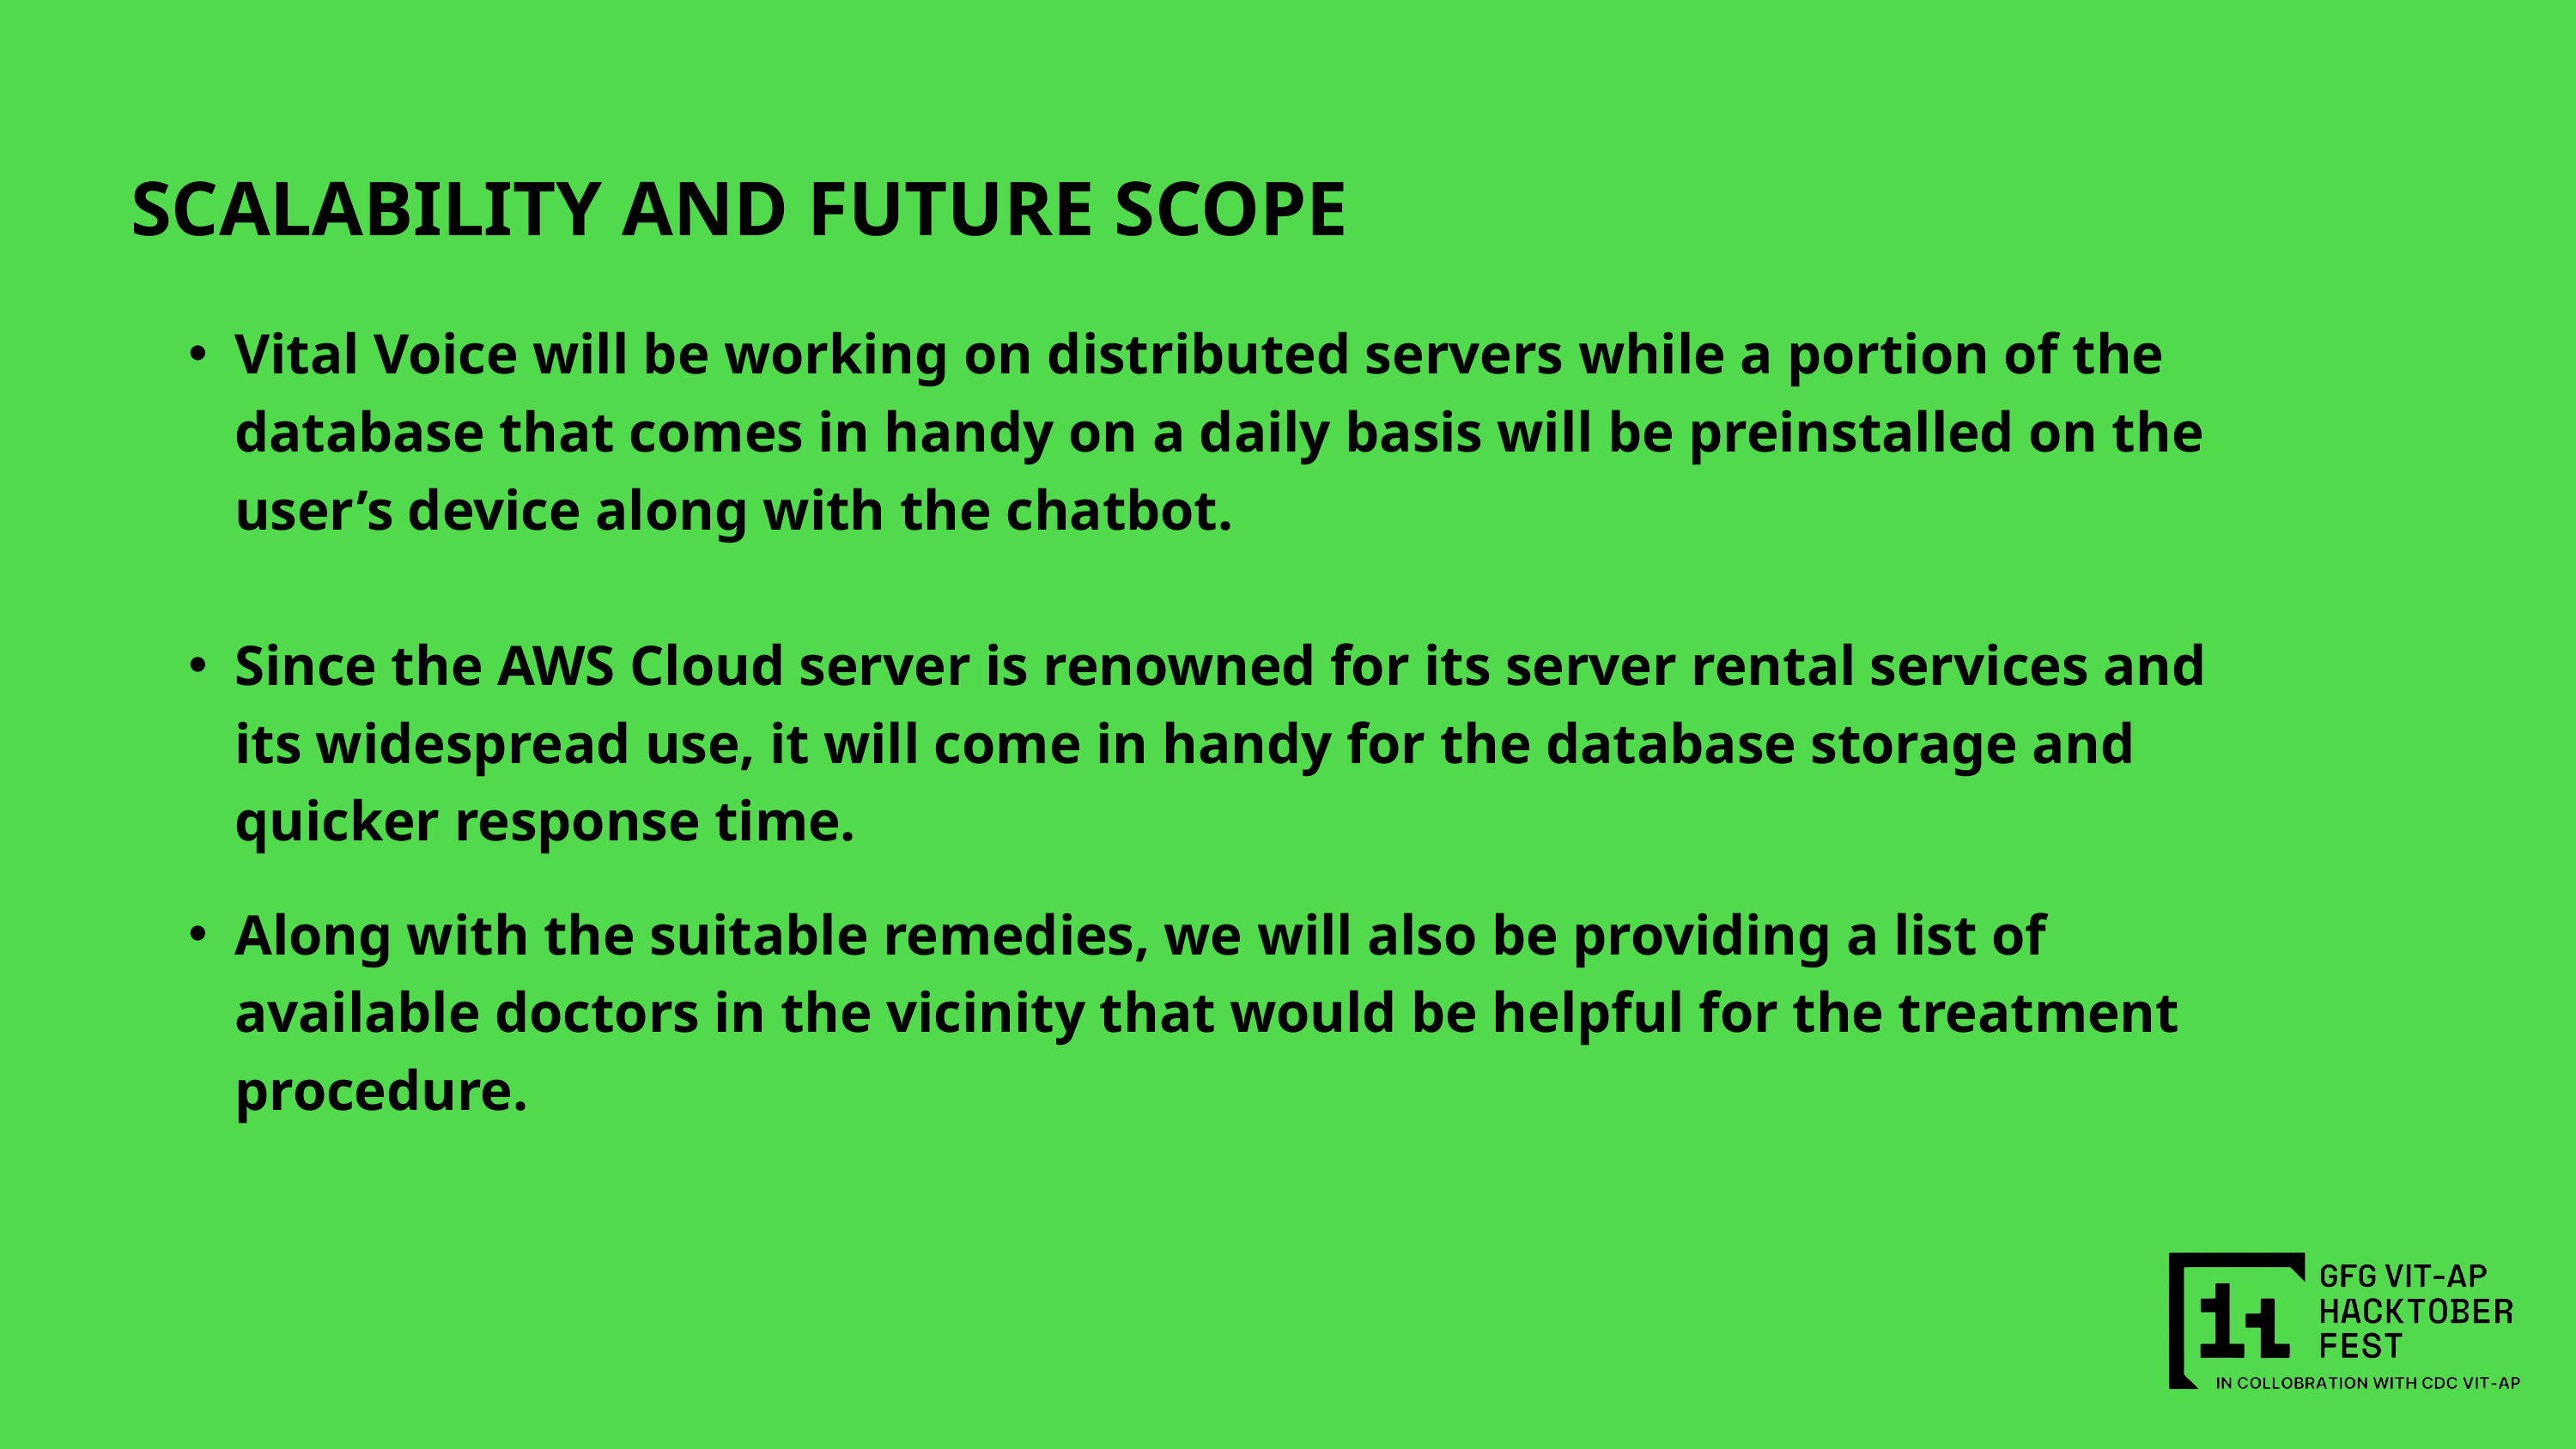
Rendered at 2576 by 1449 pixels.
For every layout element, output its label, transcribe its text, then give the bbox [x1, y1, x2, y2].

text_box Vital Voice will be working on distributed servers while a portion of the database that comes in handy on a daily basis will be preinstalled on the user’s device along with the chatbot. Since the AWS Cloud server is renowned for its server rental services and its widespread use, it will come in handy for the database storage and quicker response time. Along with the suitable remedies, we will also be providing a list of available doctors in the vicinity that would be helpful for the treatment procedure. [142, 306, 2265, 1122]
picture [2103, 1179, 2576, 1449]
text_box SCALABILITY AND FUTURE SCOPE [75, 144, 1404, 252]
